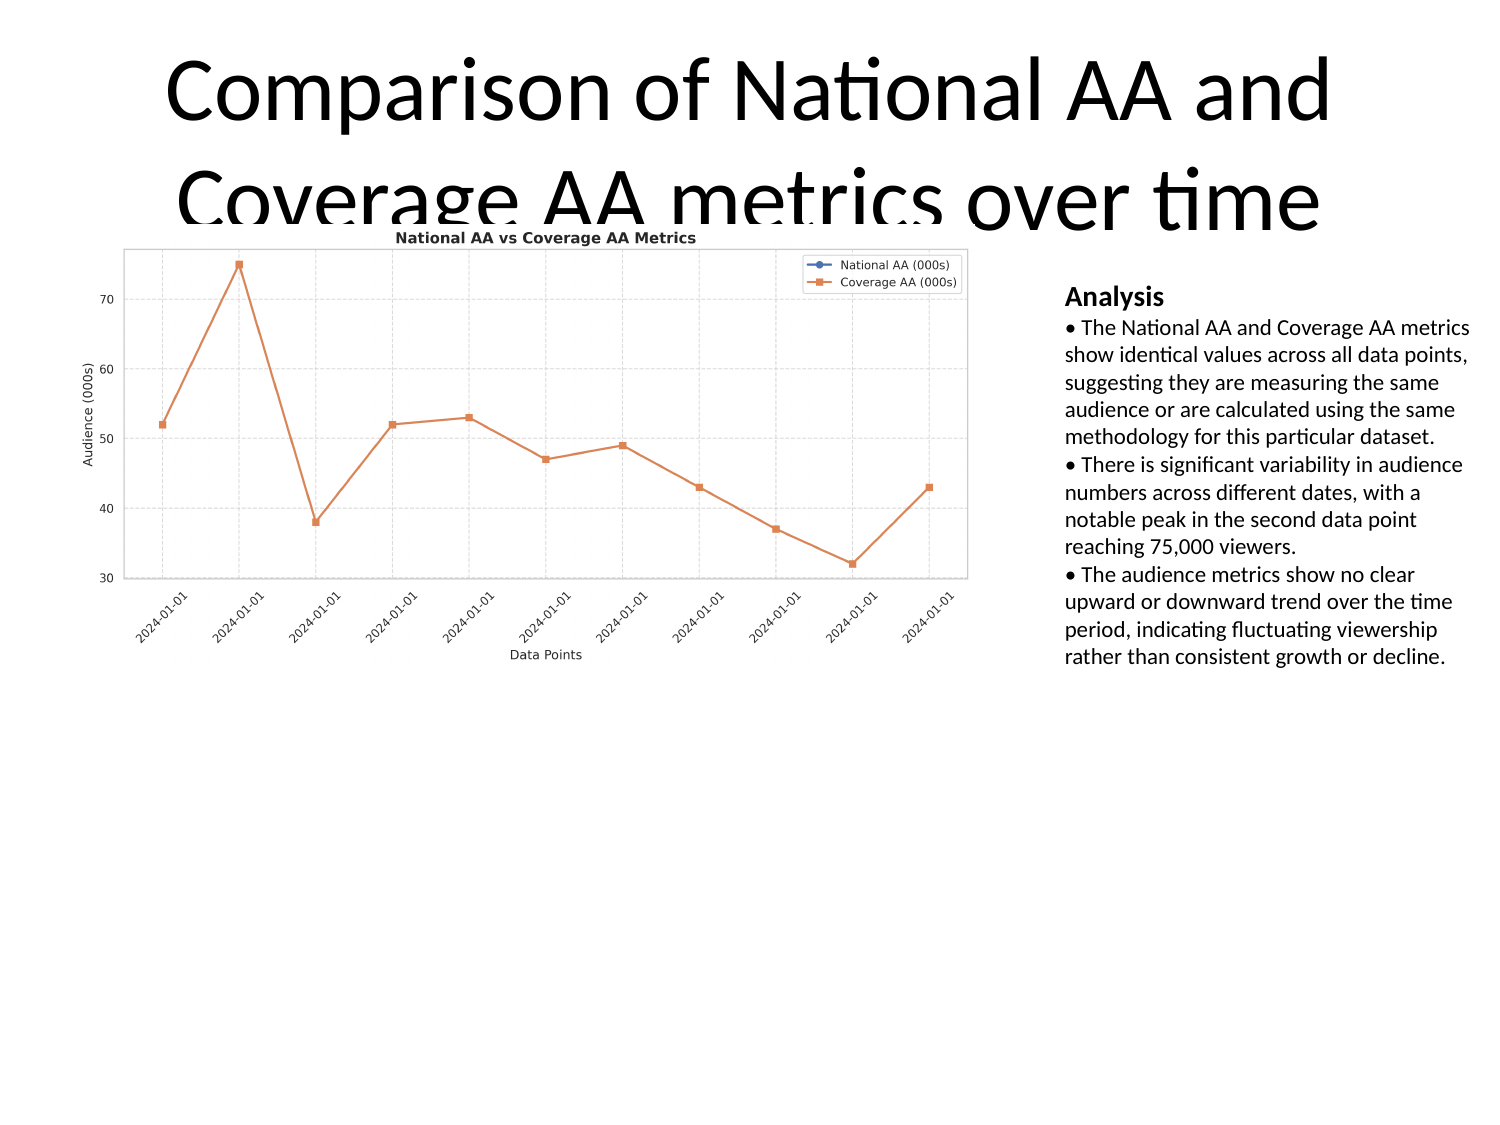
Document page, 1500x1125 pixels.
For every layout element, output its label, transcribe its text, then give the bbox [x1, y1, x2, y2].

picture [74, 224, 976, 669]
title Comparison of National AA and Coverage AA metrics over time [75, 45, 1425, 233]
text_box Analysis • The National AA and Coverage AA metrics show identical values across all data points, suggesting they are measuring the same audience or are calculated using the same methodology for this particular dataset. • There is significant variability in audience numbers across different dates, with a notable peak in the second data point reaching 75,000 viewers. • The audience metrics show no clear upward or downward trend over the time period, indicating fluctuating viewership rather than consistent growth or decline. [1049, 224, 1500, 677]
